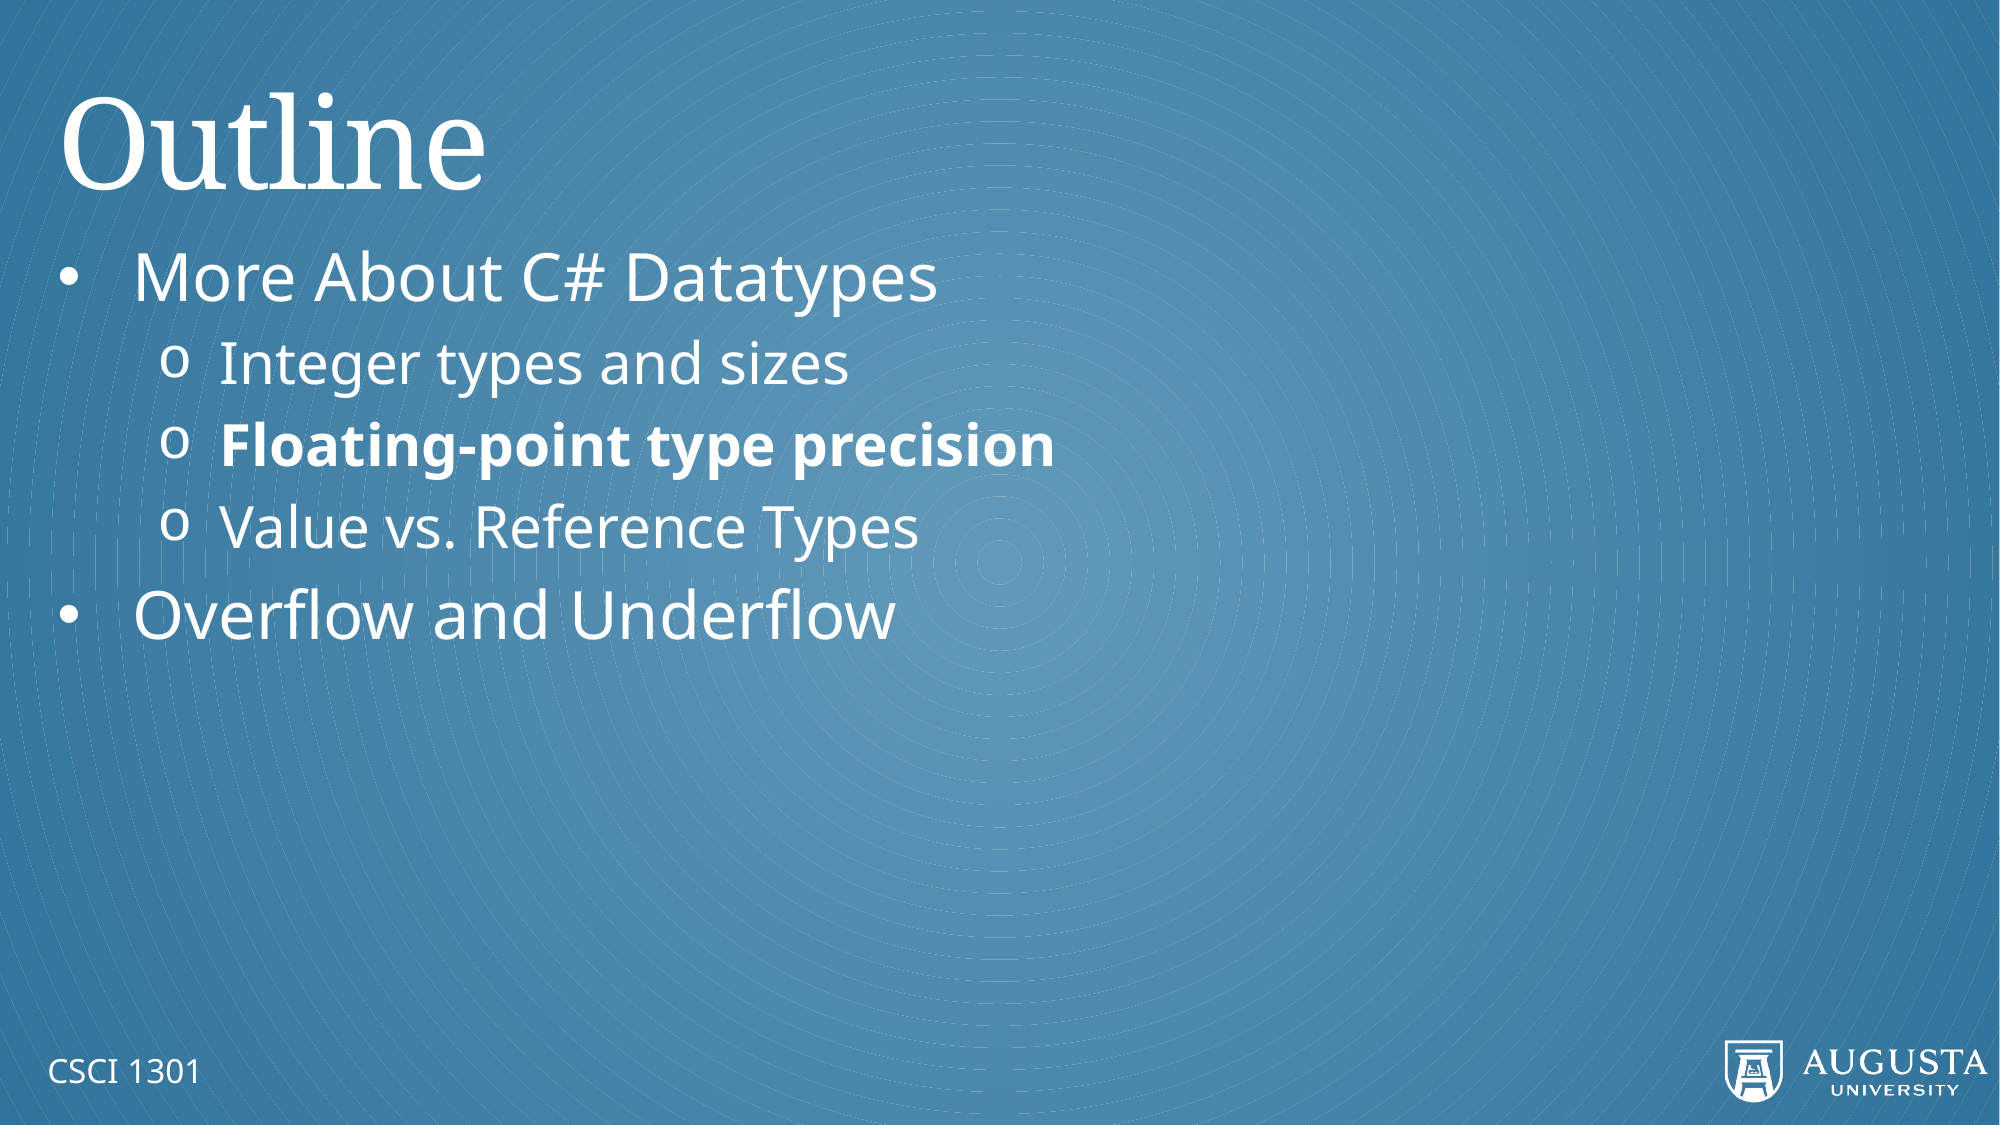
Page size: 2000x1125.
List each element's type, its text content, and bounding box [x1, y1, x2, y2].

title Outline [37, 37, 1963, 224]
footer CSCI 1301 [37, 1042, 660, 1103]
list More About C# Datatypes Integer types and sizes Floating-point type precision Value vs. Reference Types Overflow and Underflow [37, 224, 1963, 1005]
picture [1712, 999, 2000, 1125]
